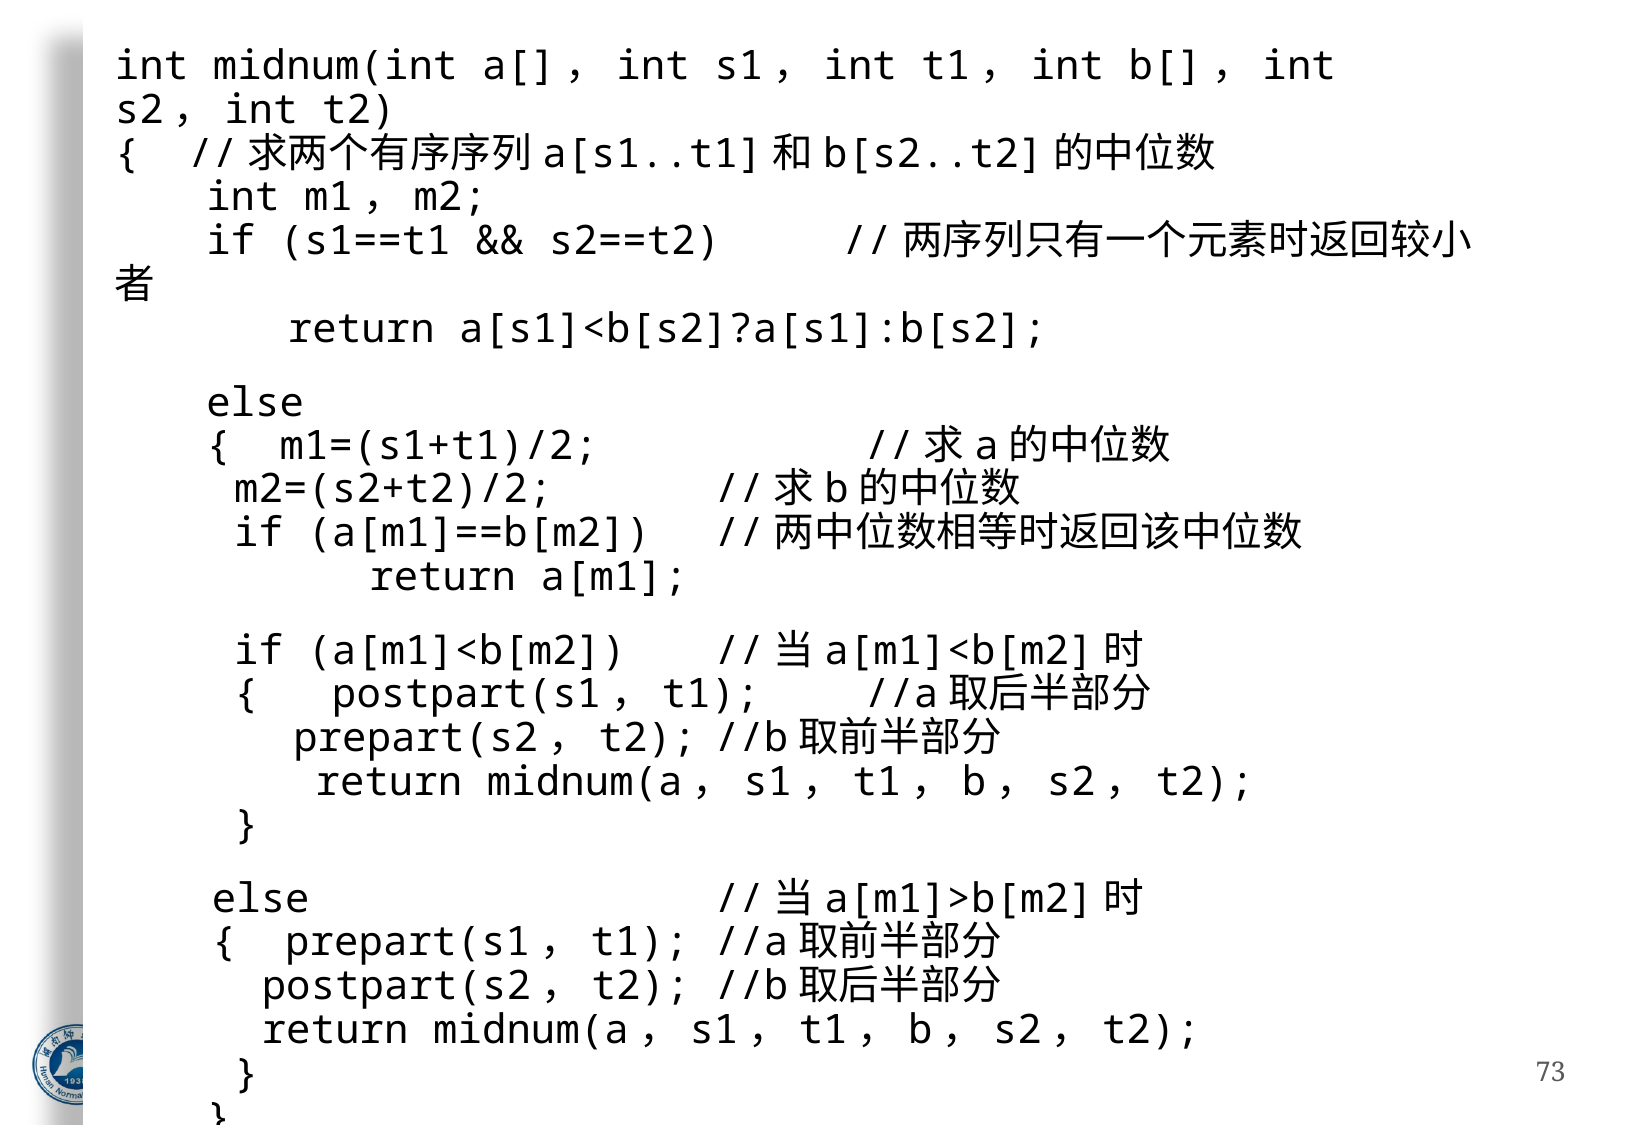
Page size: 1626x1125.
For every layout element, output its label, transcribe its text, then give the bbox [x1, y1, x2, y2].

picture [31, 1023, 83, 1106]
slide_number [1119, 1042, 1491, 1103]
text_box int midnum(int a[]，int s1，int t1，int b[]，int s2，int t2) { //求两个有序序列a[s1..t1]和b[s2..t2]的中位数 int m1，m2; if (s1==t1 && s2==t2) //两序列只有一个元素时返回较小者 return a[s1]<b[s2]?a[s1]:b[s2]; else { m1=(s1+t1)/2; //求a的中位数 m2=(s2+t2)/2; //求b的中位数 if (a[m1]==b[m2]) //两中位数相等时返回该中位数 return a[m1]; if (a[m1]<b[m2]) //当a[m1]<b[m2]时 { postpart(s1，t1); //a取后半部分 prepart(s2，t2); //b取前半部分 return midnum(a，s1，t1，b，s2，t2); } else //当a[m1]>b[m2]时 { prepart(s1，t1); //a取前半部分 postpart(s2，t2); //b取后半部分 return midnum(a，s1，t1，b，s2，t2); } } } [83, 12, 1524, 1125]
slide_number 73 [1531, 1042, 1606, 1103]
footer 湖南师范大学信息科学与工程学院 [127, 1035, 966, 1095]
